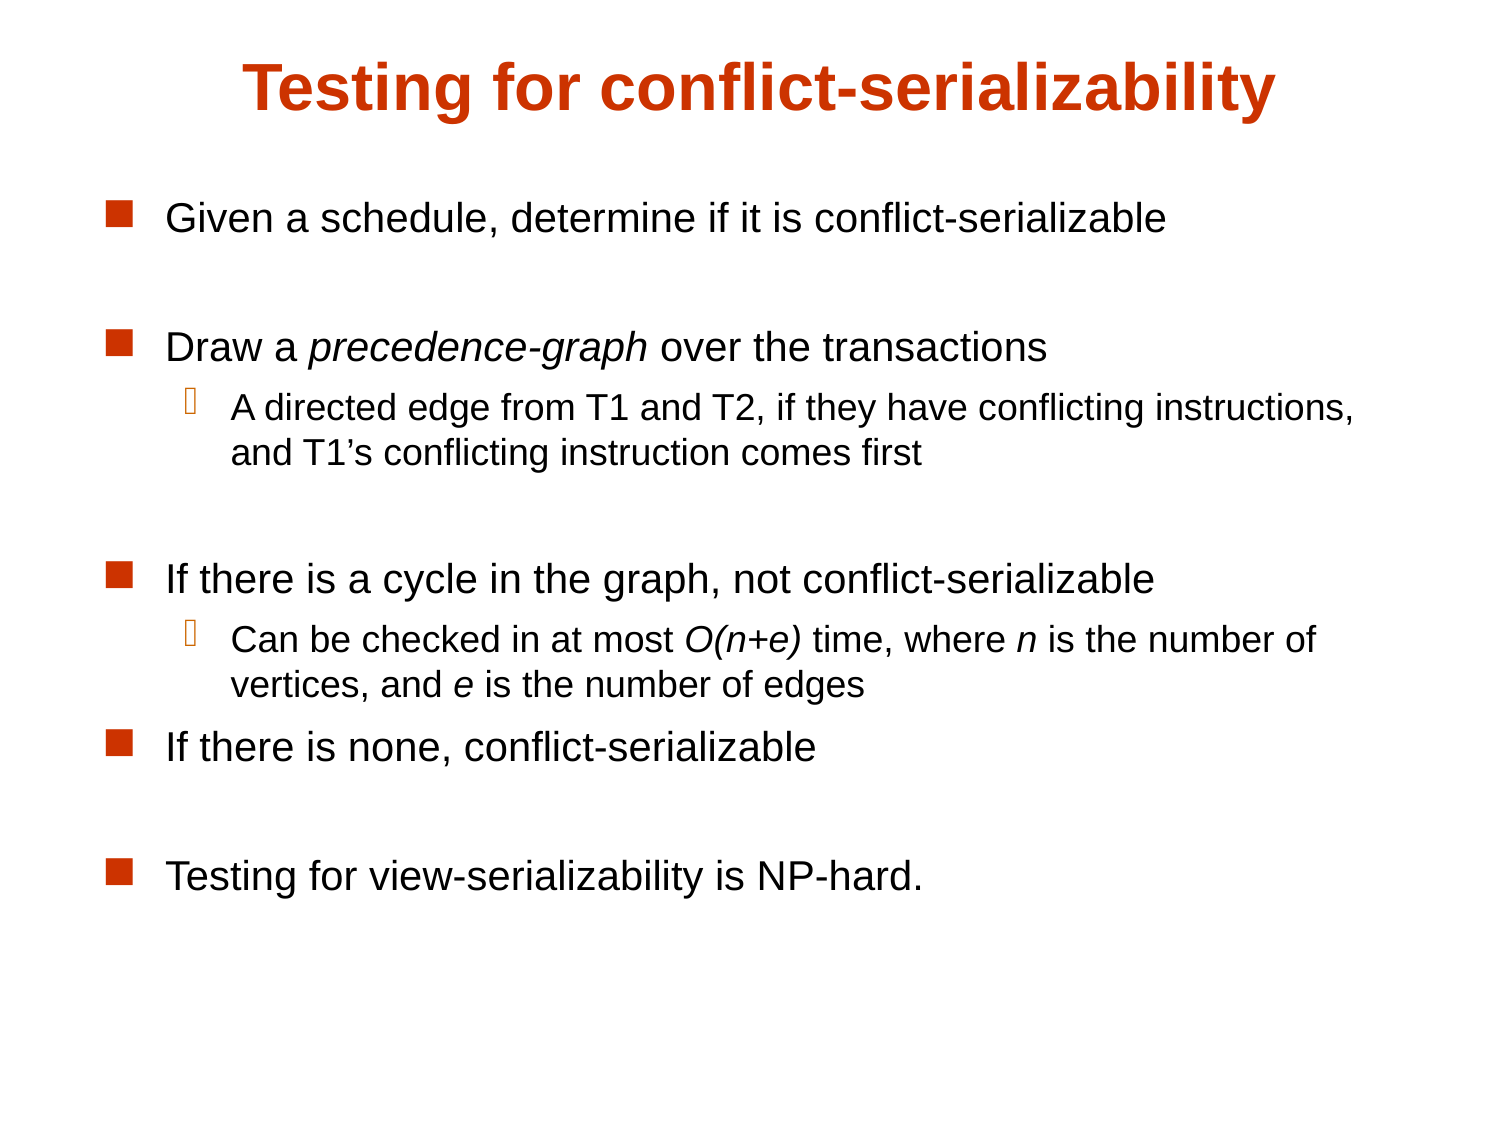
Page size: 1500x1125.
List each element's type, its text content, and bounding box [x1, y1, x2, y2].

list Given a schedule, determine if it is conflict-serializable Draw a precedence-graph over the transactions A directed edge from T1 and T2, if they have conflicting instructions, and T1’s conflicting instruction comes first If there is a cycle in the graph, not conflict-serializable Can be checked in at most O(n+e) time, where n is the number of vertices, and e is the number of edges If there is none, conflict-serializable Testing for view-serializability is NP-hard. [93, 182, 1382, 984]
title Testing for conflict-serializability [97, 30, 1423, 132]
